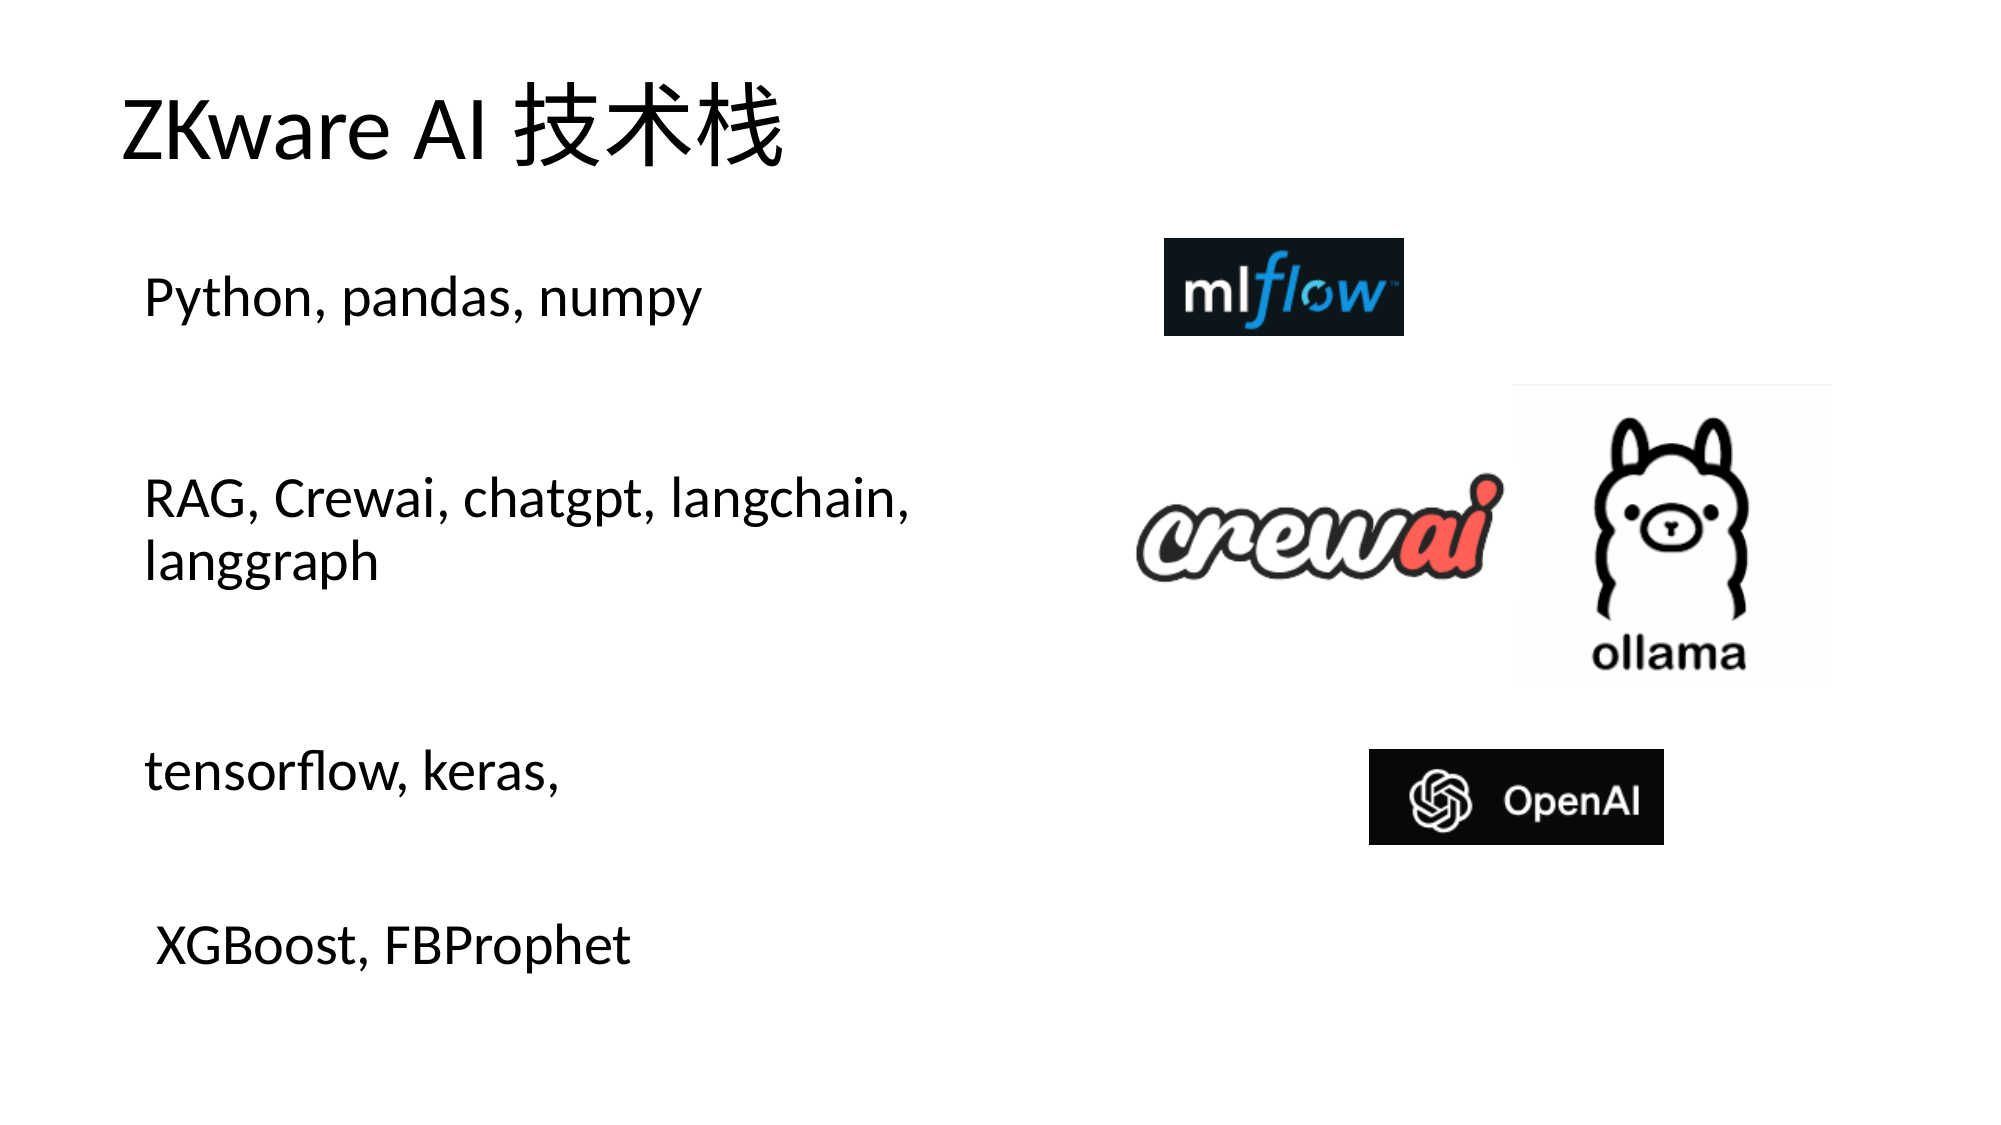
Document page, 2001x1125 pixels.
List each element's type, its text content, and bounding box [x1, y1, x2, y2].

picture [1104, 383, 1832, 685]
text_box Python, pandas, numpy [130, 210, 1136, 385]
text_box tensorflow, keras, [130, 684, 1136, 859]
text_box XGBoost, FBProphet [141, 858, 1148, 1033]
title ZKware AI技术栈 [106, 21, 1832, 239]
picture [1163, 238, 1404, 337]
picture [1368, 748, 1664, 845]
text_box RAG, Crewai, chatgpt, langchain, langgraph [130, 443, 1136, 618]
